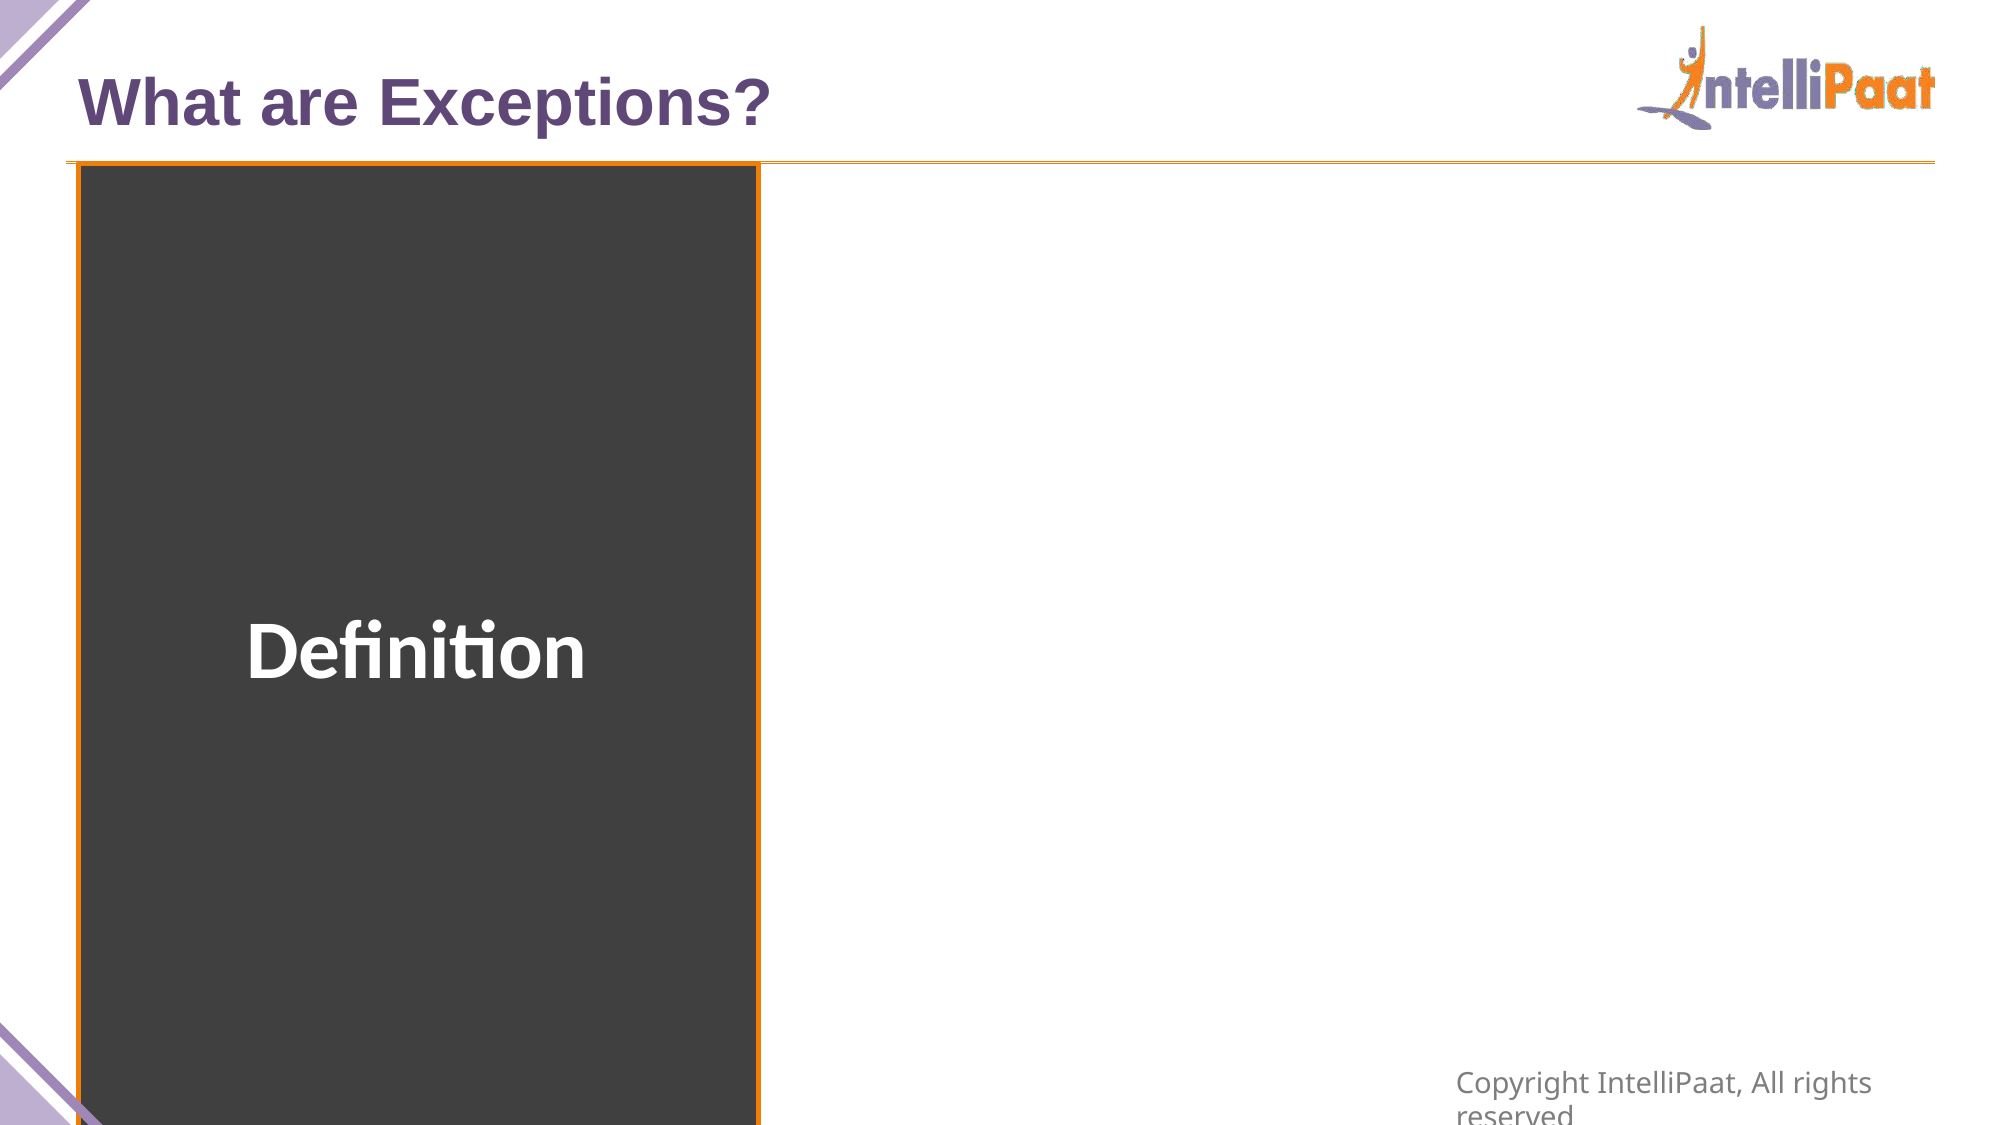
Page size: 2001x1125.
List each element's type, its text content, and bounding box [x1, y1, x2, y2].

text_box Definition [81, 593, 757, 696]
picture [1637, 26, 1935, 130]
text_box What are Exceptions? [76, 56, 777, 139]
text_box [0, 1022, 103, 1125]
footer Copyright IntelliPaat, All rights reserved [1453, 1064, 1967, 1125]
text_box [0, 0, 91, 91]
